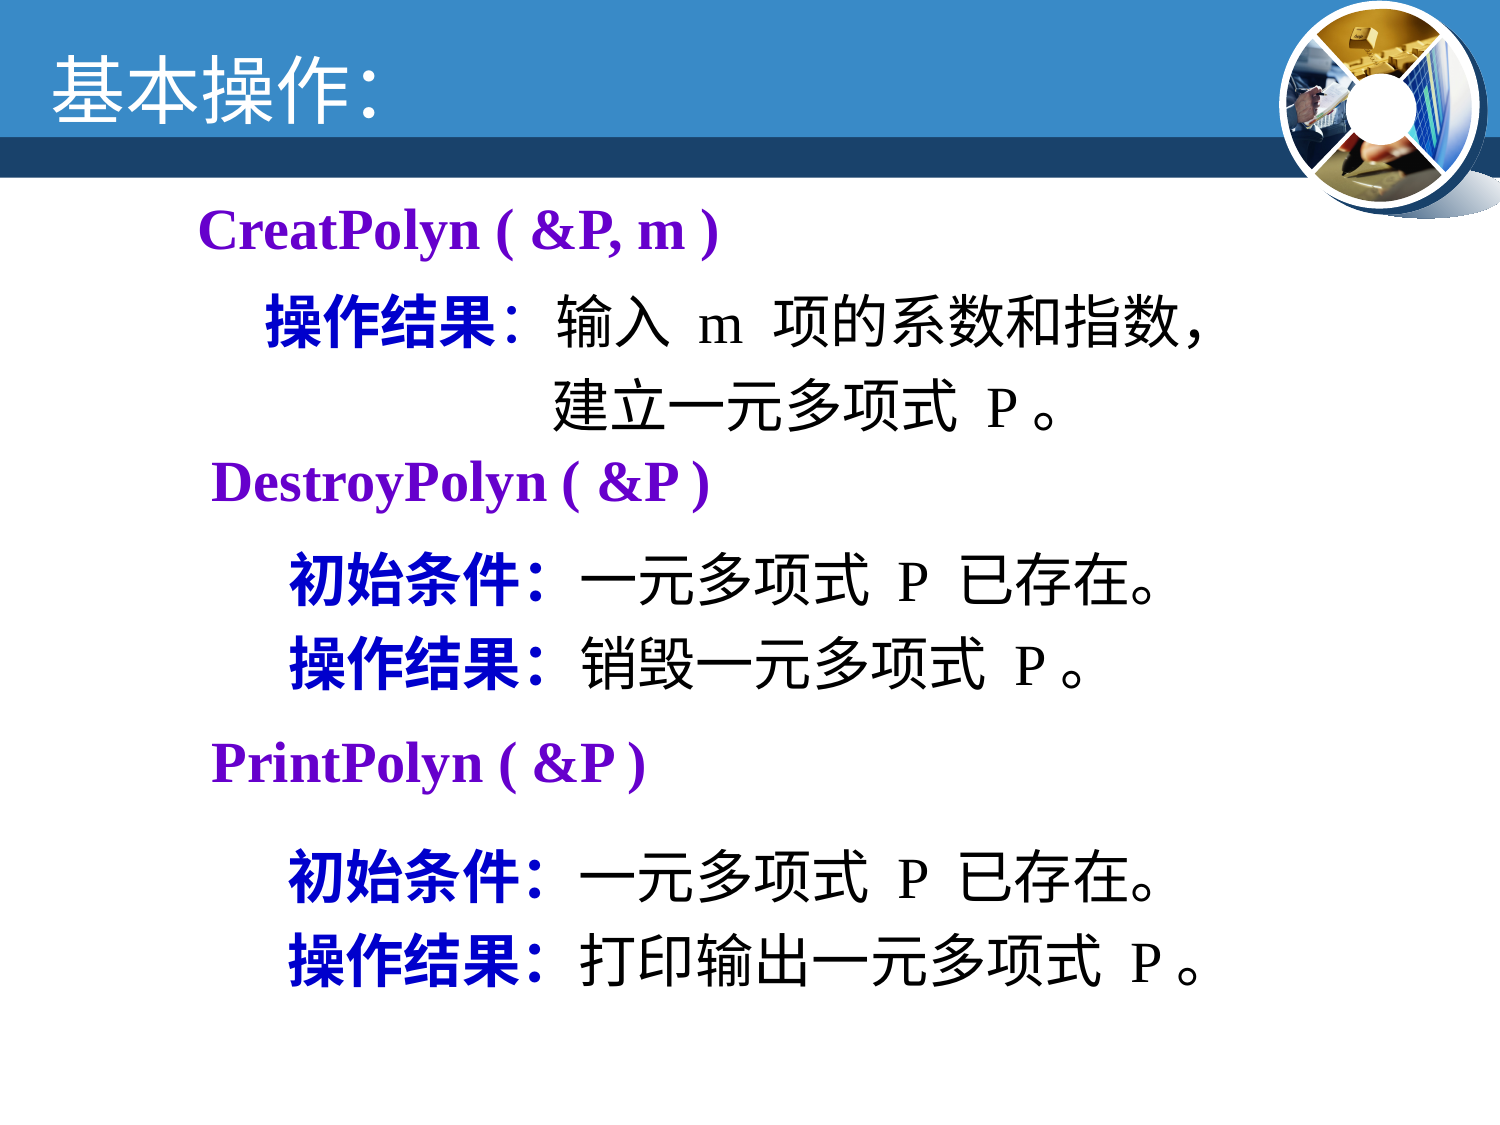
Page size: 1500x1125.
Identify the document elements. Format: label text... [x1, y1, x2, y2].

picture [1314, 133, 1442, 202]
picture [1286, 38, 1356, 170]
text_box 基本操作： [0, 35, 440, 141]
text_box 初始条件：一元多项式 P 已存在。 操作结果：销毁一元多项式 P。 [273, 521, 1205, 705]
picture [1403, 37, 1472, 172]
text_box 操作结果：输入 m 项的系数和指数， 建立一元多项式 P。 [249, 263, 1254, 447]
picture [1316, 8, 1440, 81]
text_box CreatPolyn ( &P, m ) DestroyPolyn ( &P ) PrintPolyn ( &P ) [109, 169, 1250, 802]
text_box 初始条件：一元多项式 P 已存在。 操作结果：打印输出一元多项式 P。 [272, 818, 1250, 1002]
